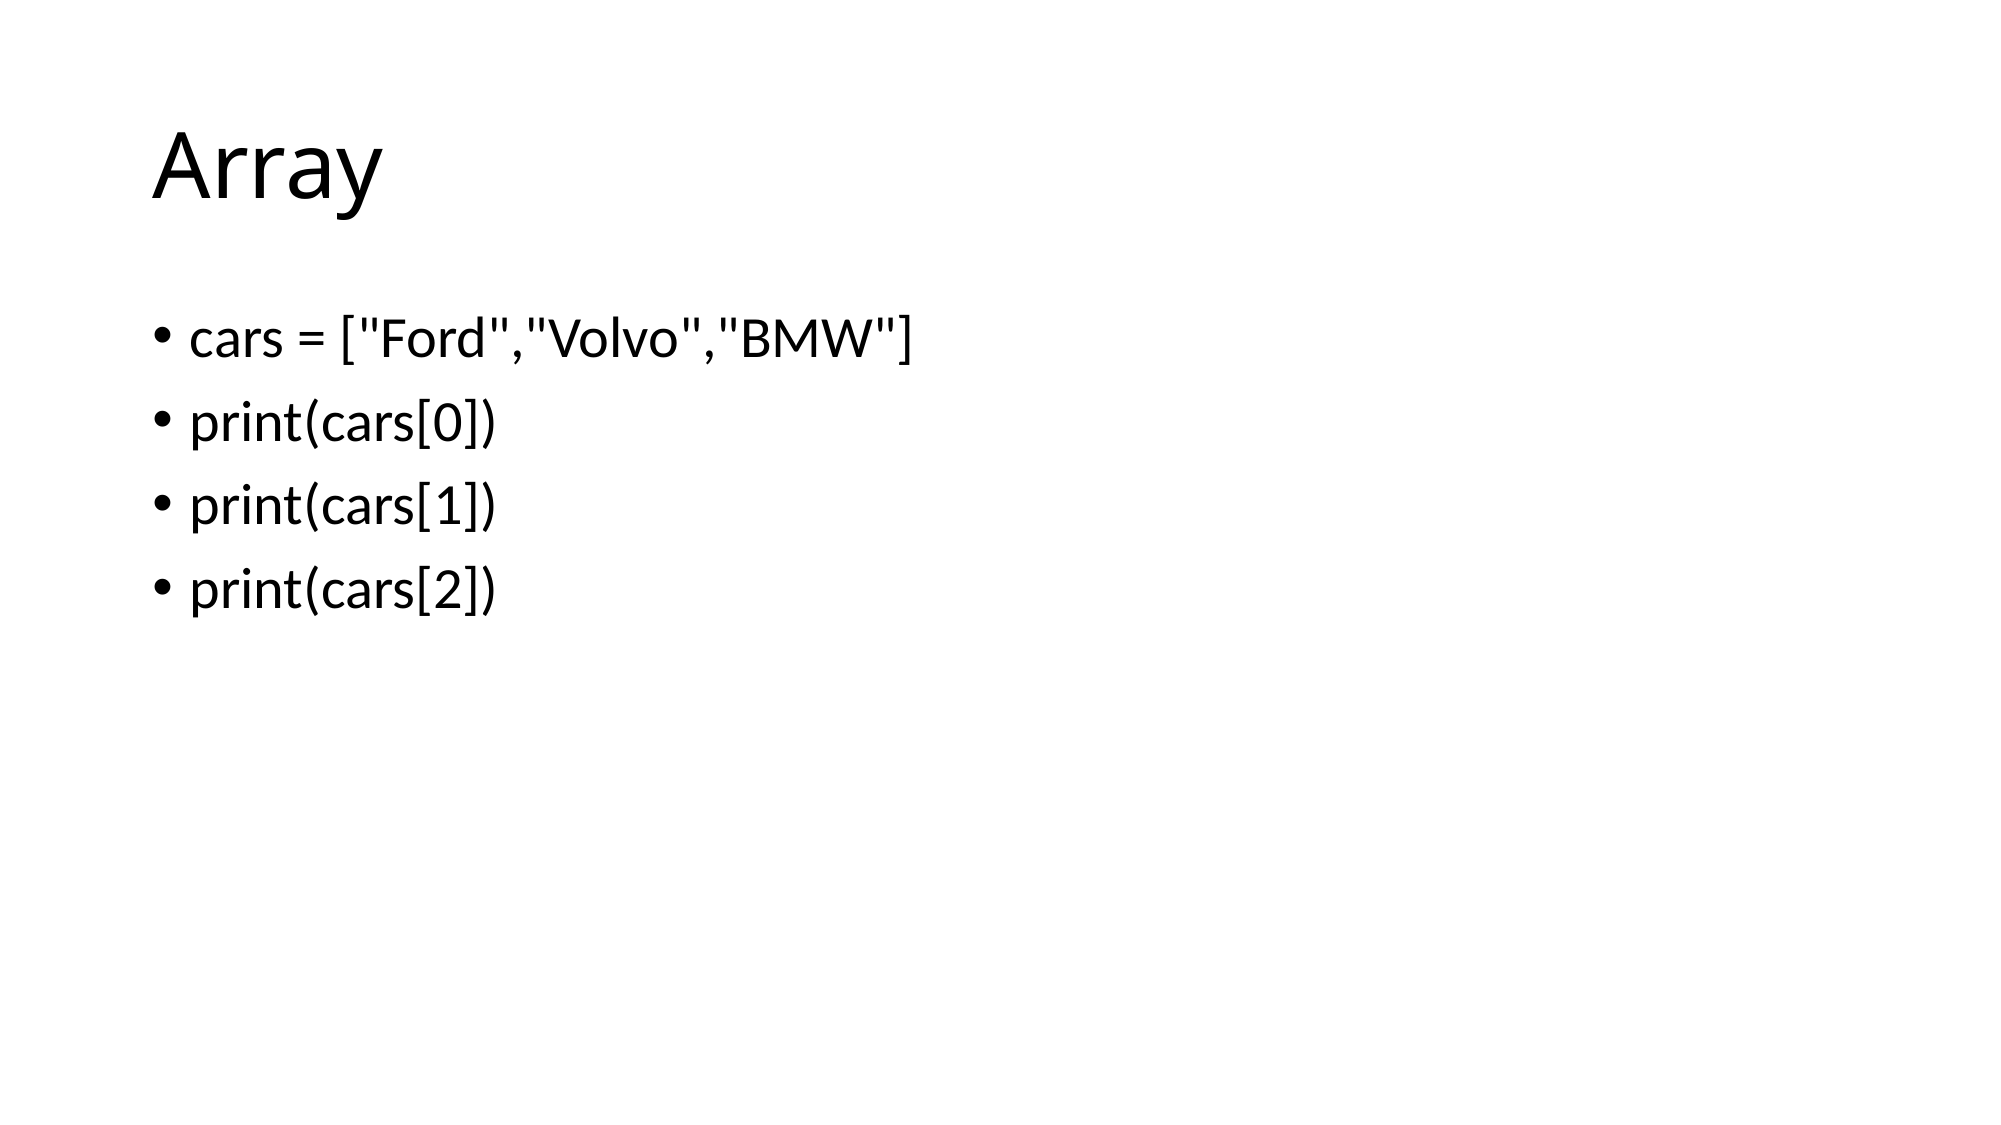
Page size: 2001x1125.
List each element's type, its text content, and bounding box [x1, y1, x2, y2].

list cars = ["Ford","Volvo","BMW"] print(cars[0]) print(cars[1]) print(cars[2]) [137, 299, 1863, 1014]
title Array [137, 59, 1863, 278]
